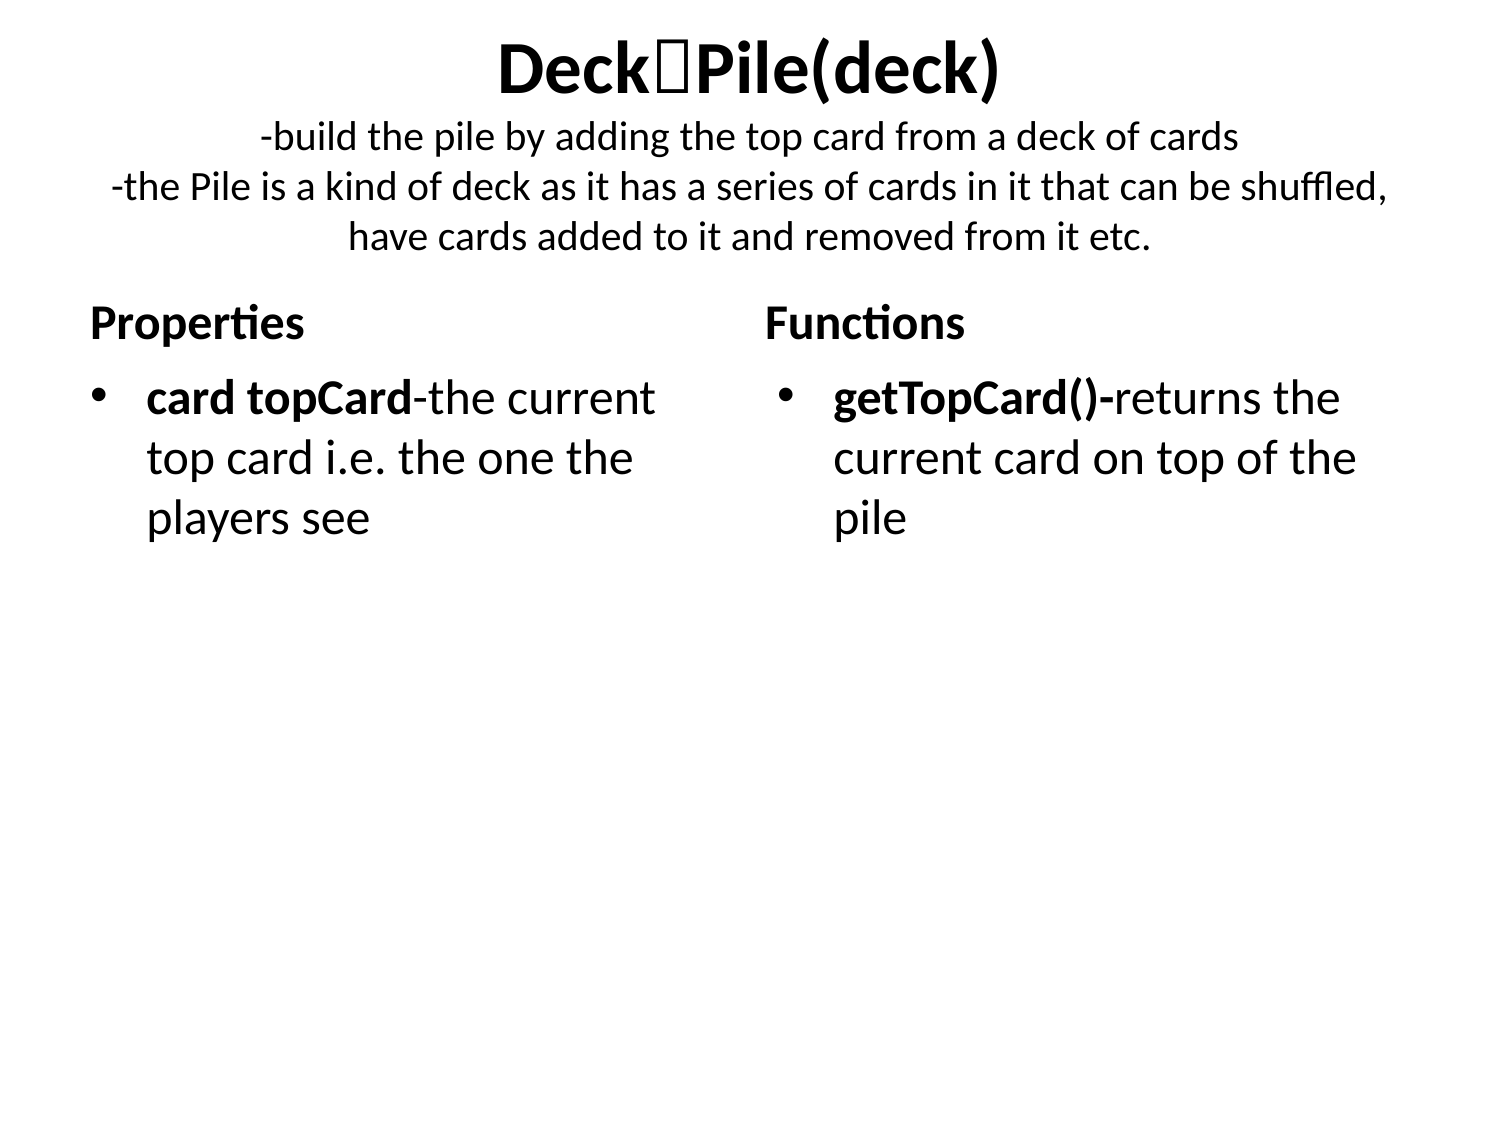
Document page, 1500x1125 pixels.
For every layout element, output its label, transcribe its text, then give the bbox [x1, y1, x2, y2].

list Properties [75, 251, 738, 356]
list Functions [750, 251, 1413, 357]
title DeckPile(deck) -build the pile by adding the top card from a deck of cards -the Pile is a kind of deck as it has a series of cards in it that can be shuffled, have cards added to it and removed from it etc. [75, 45, 1425, 233]
list getTopCard()-returns the current card on top of the pile [761, 356, 1425, 1005]
list card topCard-the current top card i.e. the one the players see [75, 356, 738, 1005]
